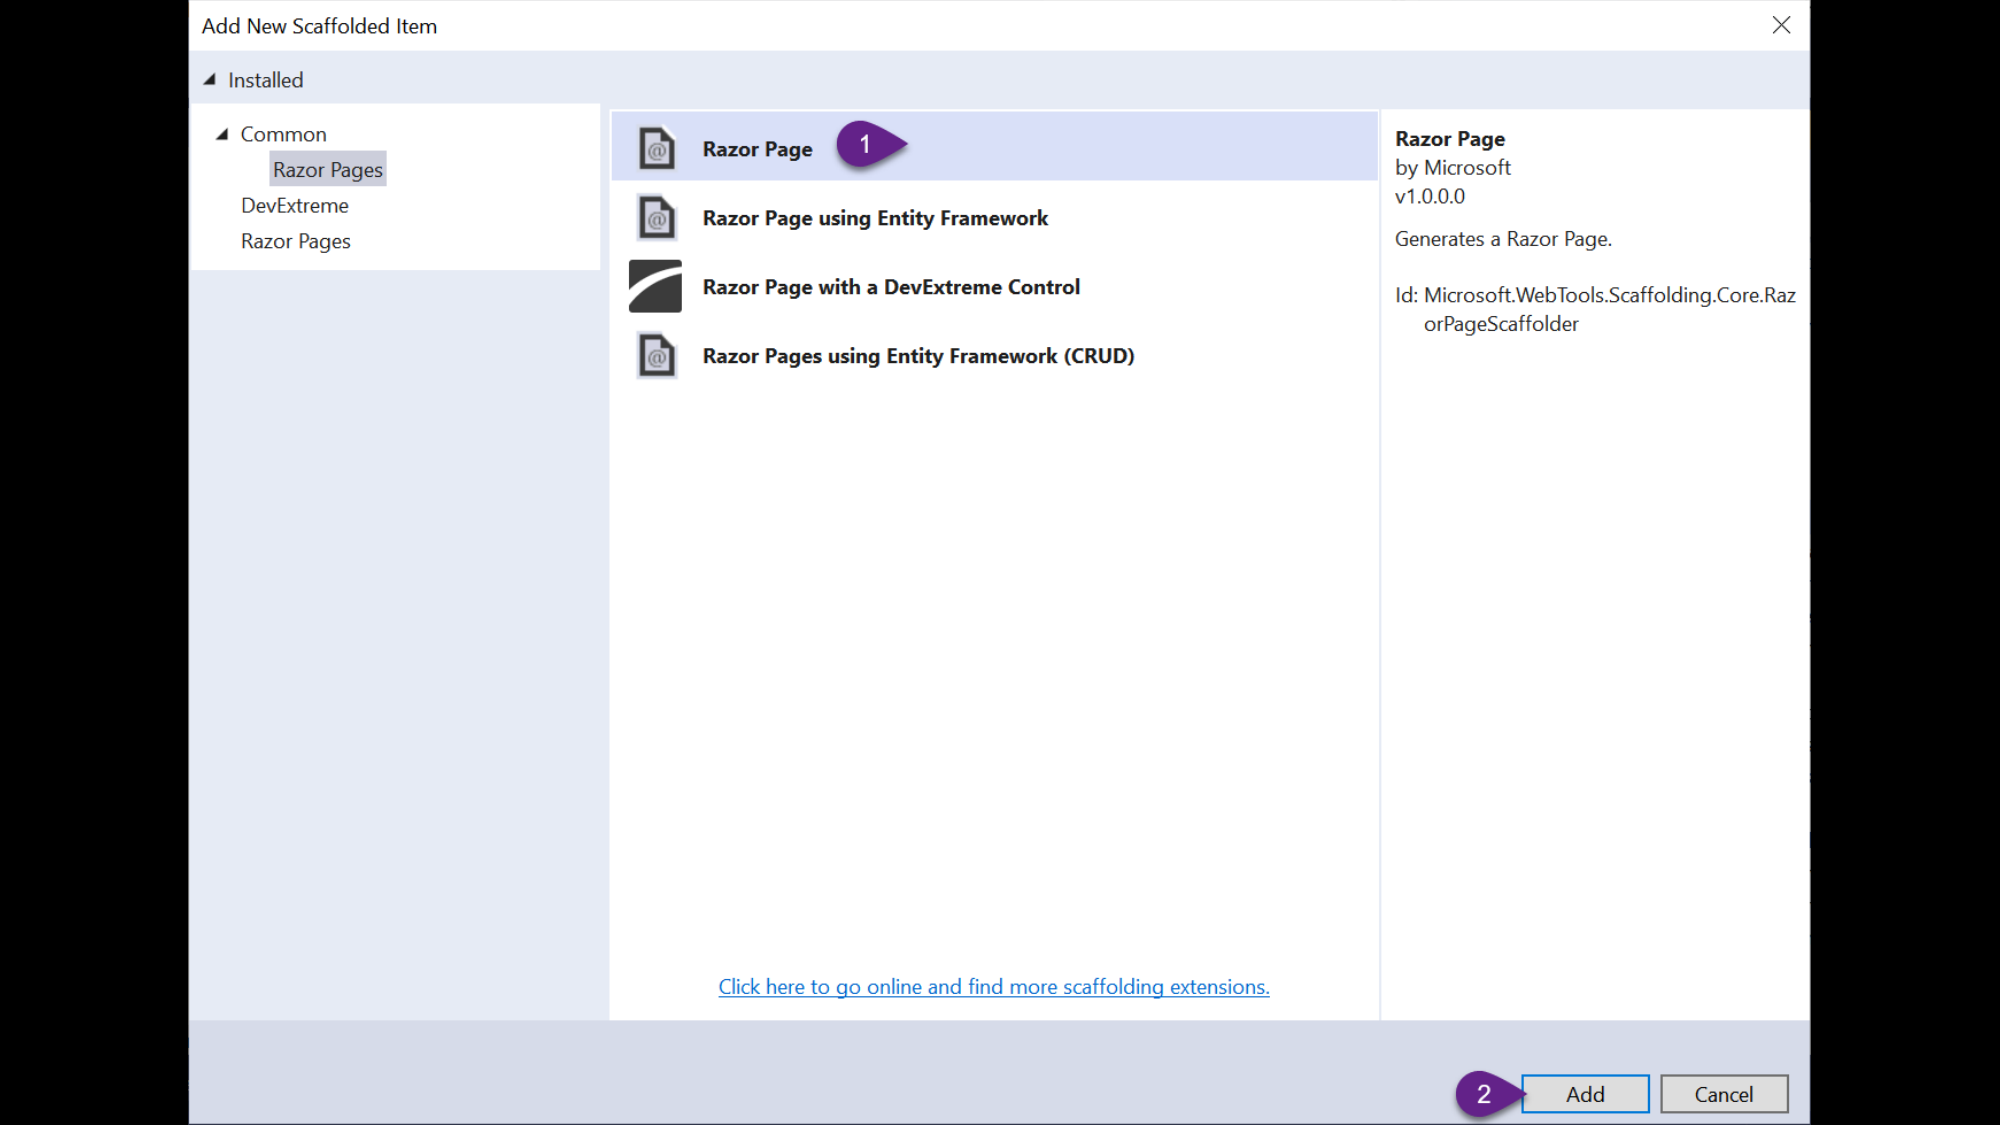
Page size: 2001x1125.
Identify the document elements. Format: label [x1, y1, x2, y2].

picture [188, 0, 1811, 1125]
